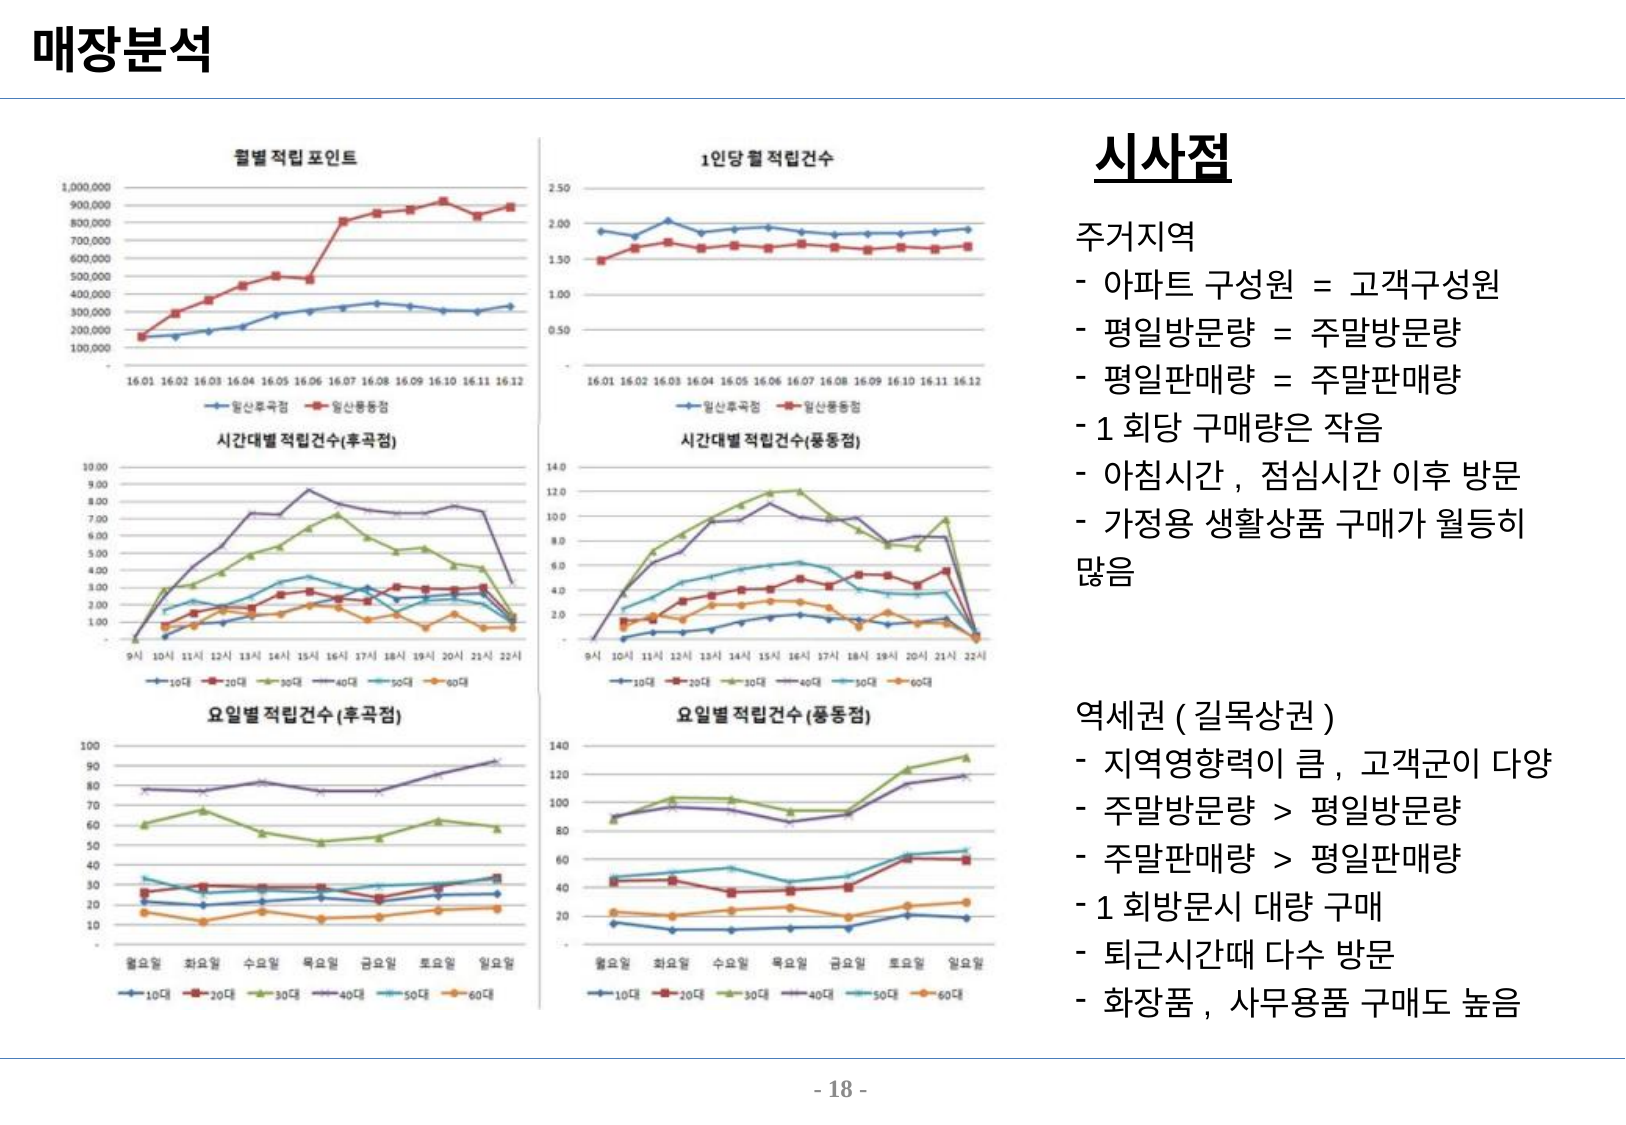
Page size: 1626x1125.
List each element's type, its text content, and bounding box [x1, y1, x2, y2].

title 매장분석 [16, 5, 979, 92]
text_box 시사점 [1079, 117, 1248, 193]
text_box 주거지역 아파트 구성원 = 고객구성원 평일방문량 = 주말방문량 평일판매량 = 주말판매량 1회당 구매량은 작음 아침시간, 점심시간 이후 방문 가정용 생활상품 구매가 월등히 많음 역세권(길목상권) 지역영향력이 큼, 고객군이 다양 주말방문량 > 평일방문량 주말판매량 > 평일판매량 1회방문시 대량 구매 퇴근시간때 다수 방문 화장품, 사무용품 구매도 높음 [1060, 200, 1593, 1030]
slide_number - 18 - [650, 1057, 1031, 1118]
picture [56, 136, 1007, 1010]
